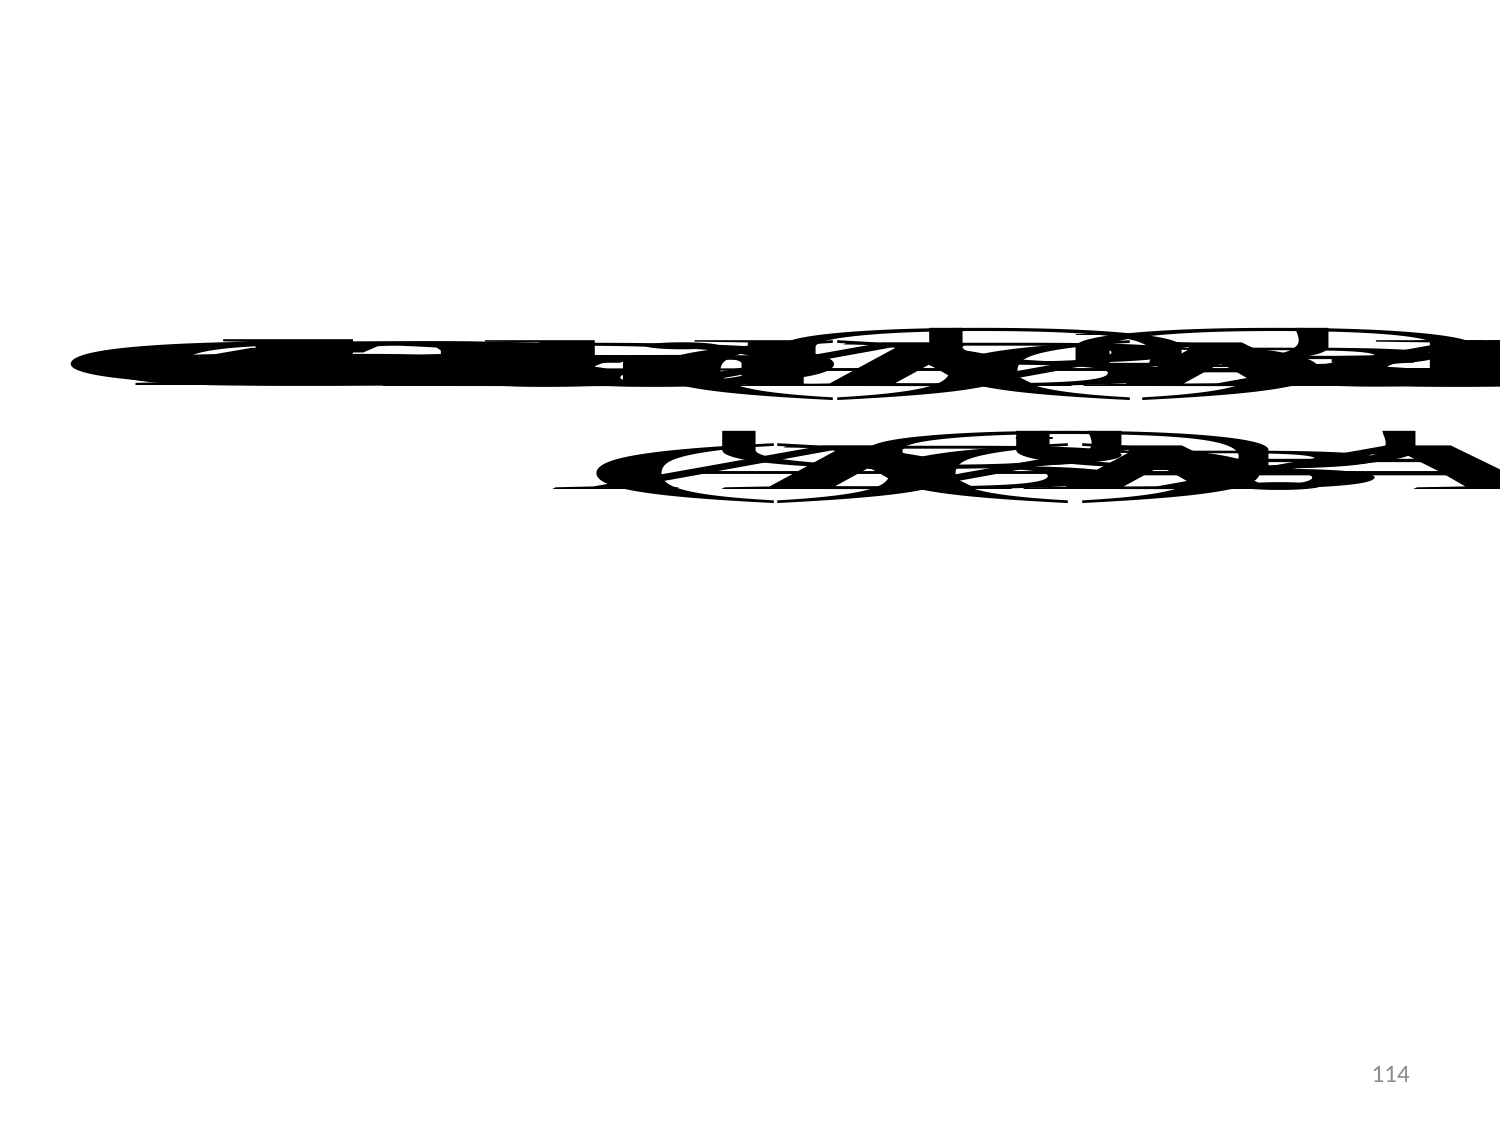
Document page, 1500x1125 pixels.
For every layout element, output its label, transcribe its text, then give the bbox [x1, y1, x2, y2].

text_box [37, 299, 1500, 507]
slide_number 114 [1074, 1042, 1425, 1103]
